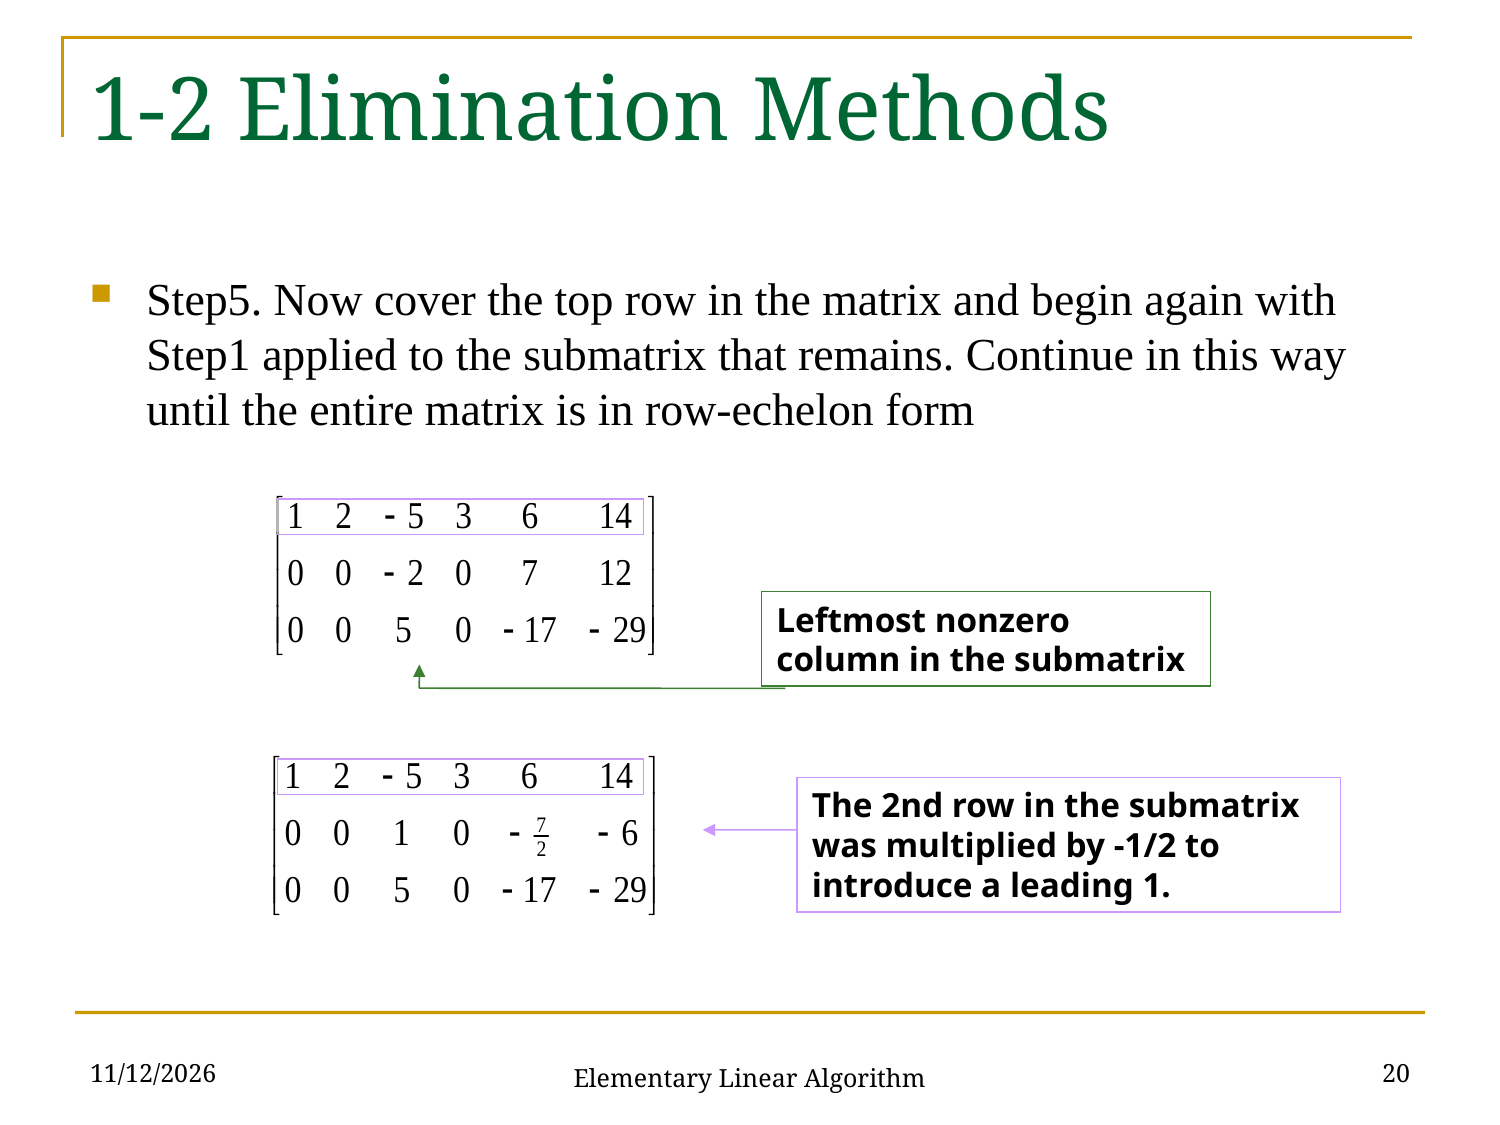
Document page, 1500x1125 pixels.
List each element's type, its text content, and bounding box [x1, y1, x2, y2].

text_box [268, 487, 668, 665]
slide_number 20 [1074, 1023, 1426, 1100]
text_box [265, 747, 668, 925]
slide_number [74, 1023, 426, 1100]
list Step5. Now cover the top row in the matrix and begin again with Step1 applied to the submatrix that remains. Continue in this way until the entire matrix is in row-echelon form [75, 262, 1425, 1006]
text_box [413, 674, 426, 688]
text_box Leftmost nonzero column in the submatrix [761, 591, 1211, 686]
text_box The 2nd row in the submatrix was multiplied by -1/2 to introduce a leading 1. [797, 777, 1341, 912]
footer Elementary Linear Algorithm [512, 1024, 988, 1101]
text_box [702, 823, 798, 837]
title 1-2 Elimination Methods [75, 45, 1425, 233]
